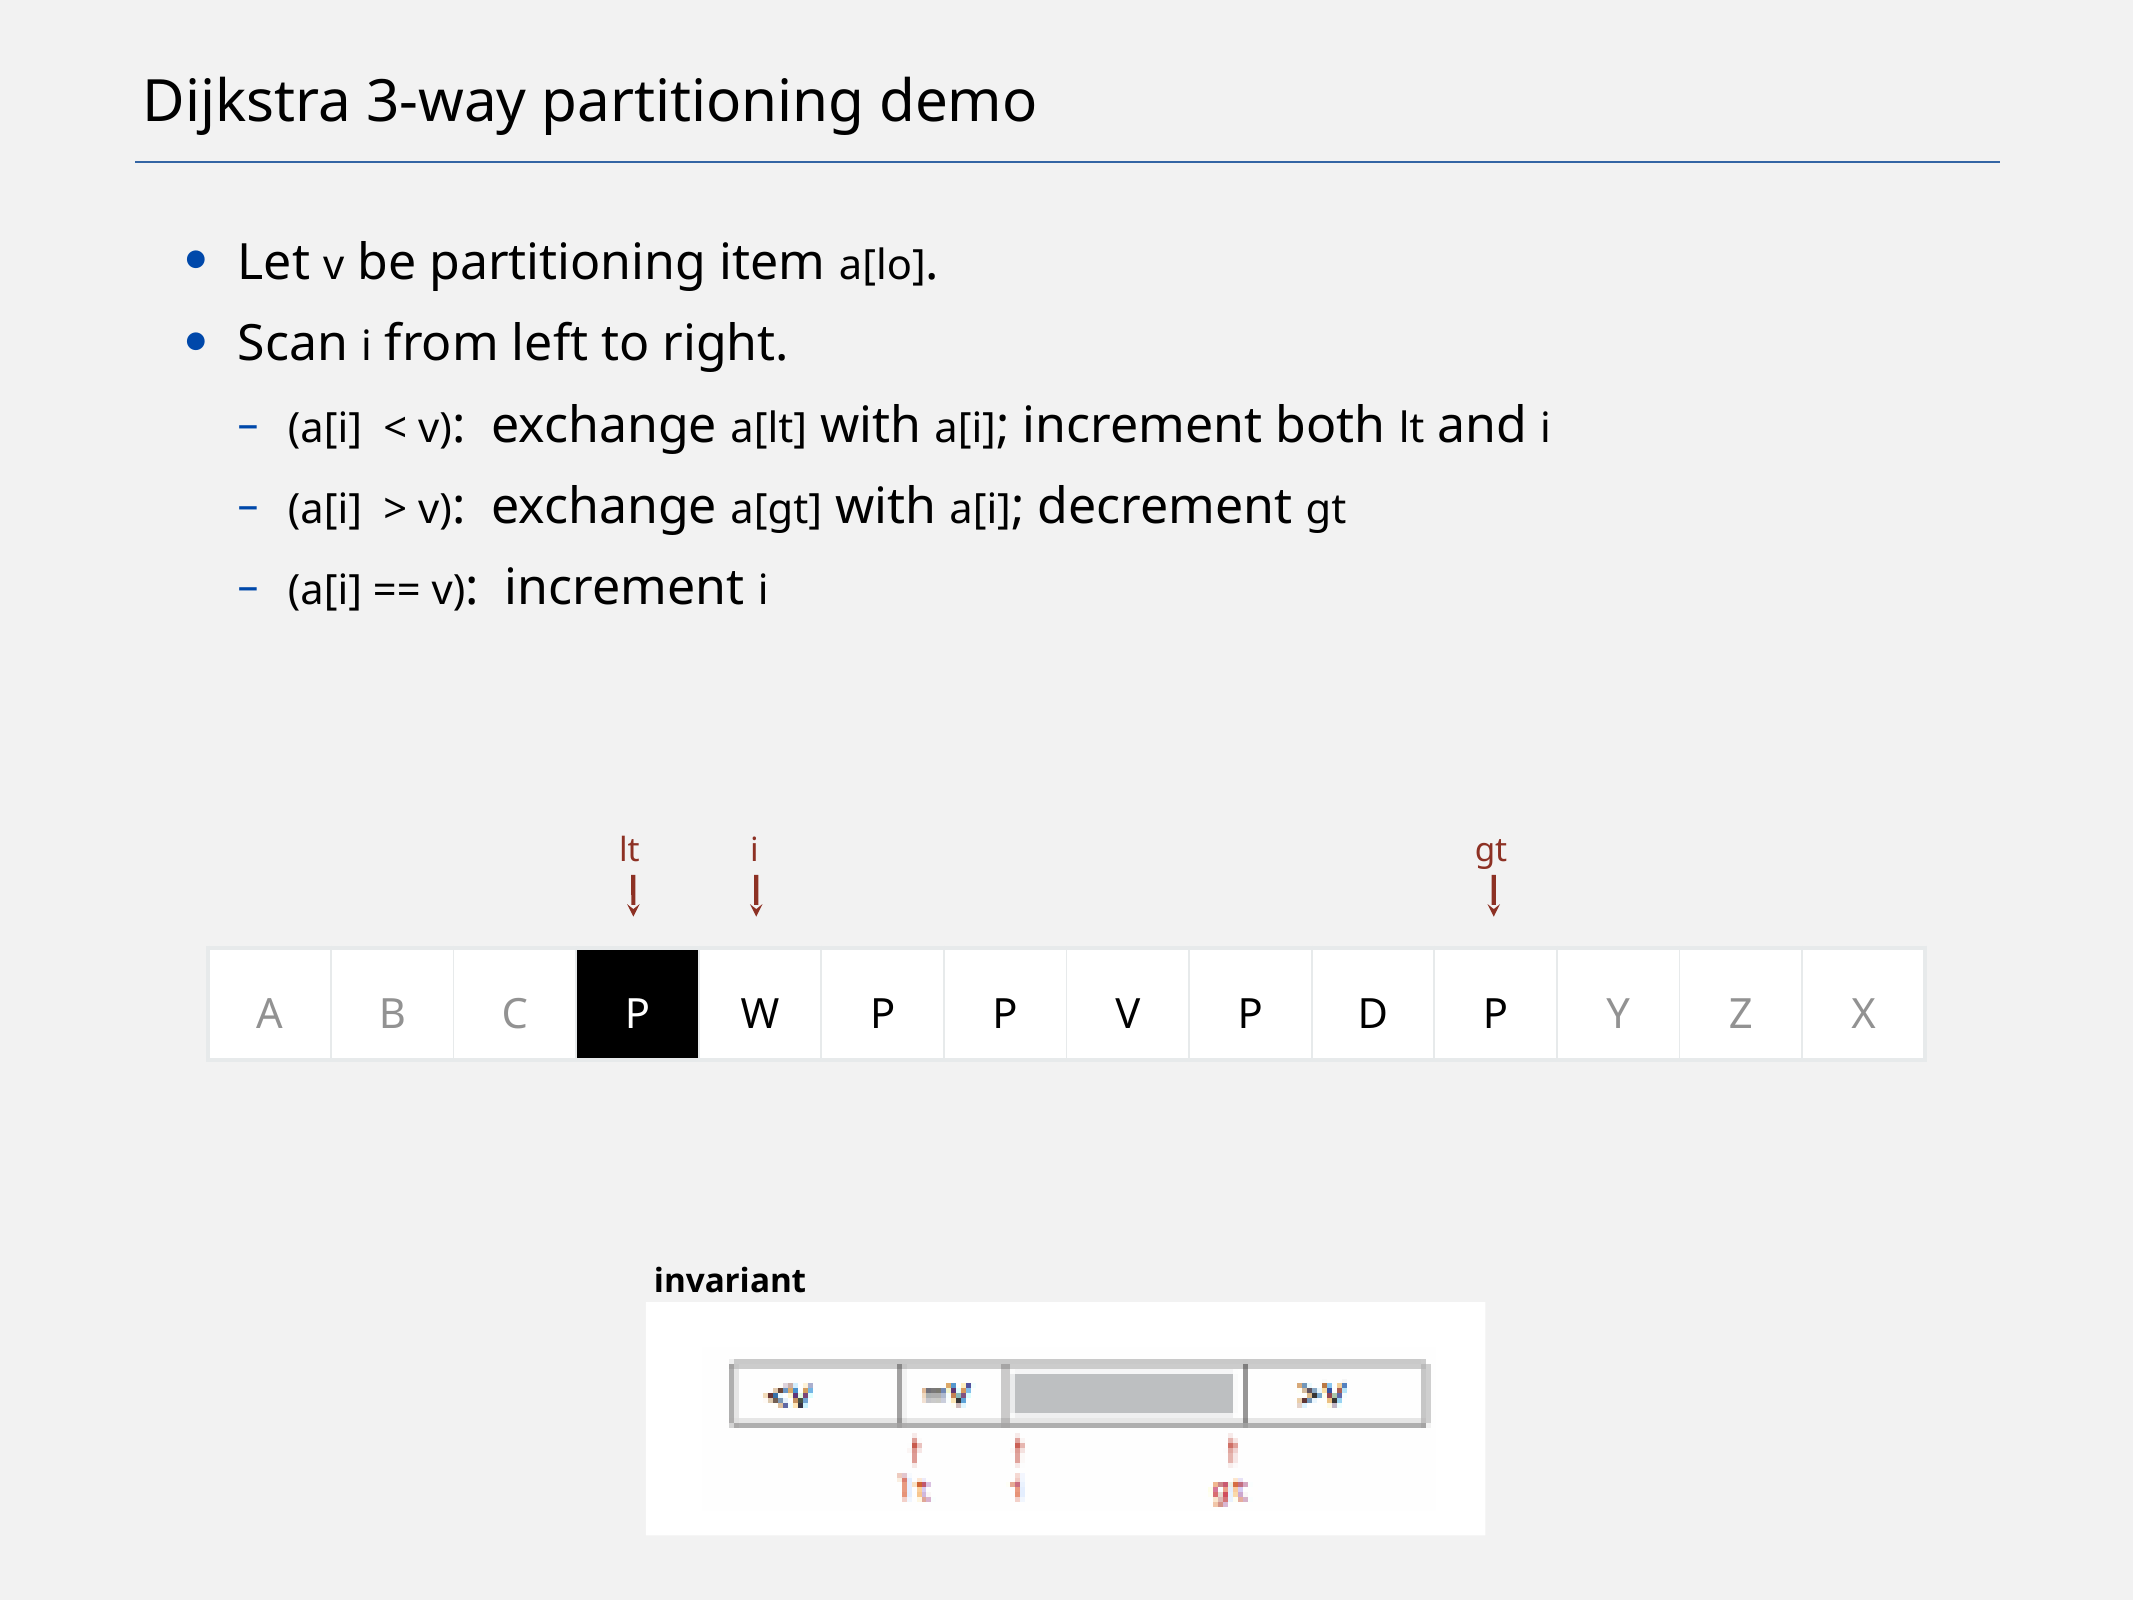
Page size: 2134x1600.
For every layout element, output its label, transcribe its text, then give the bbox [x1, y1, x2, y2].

text_box i [740, 808, 769, 869]
table_header P [822, 950, 943, 1058]
table_header D [1313, 950, 1433, 1058]
table_header P [1190, 950, 1311, 1058]
text_box [627, 904, 640, 917]
title Dijkstra 3-way partitioning demo [132, 0, 2001, 134]
text_box [750, 904, 763, 917]
text_box lt [609, 808, 650, 869]
table_header X [1803, 950, 1923, 1058]
text_box [1487, 904, 1501, 917]
table_header P [1435, 950, 1556, 1058]
table_header C [454, 950, 575, 1058]
list Let v be partitioning item a[lo]. Scan i from left to right. (a[i] < v): exchange a[lt] with a[i]; increment both lt and i (a[i] > v): exchange a[gt] with a[i]; decrement gt (a[i] == v): increment i [132, 207, 2001, 1543]
table_header P [577, 950, 698, 1058]
table_header P [945, 950, 1066, 1058]
text_box gt [1465, 808, 1518, 869]
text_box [639, 1239, 1486, 1536]
table_header Y [1558, 950, 1679, 1058]
table_header A [210, 950, 330, 1058]
table_header Z [1680, 950, 1801, 1058]
table_header W [700, 950, 820, 1058]
table_header B [332, 950, 453, 1058]
table_header V [1067, 950, 1188, 1058]
